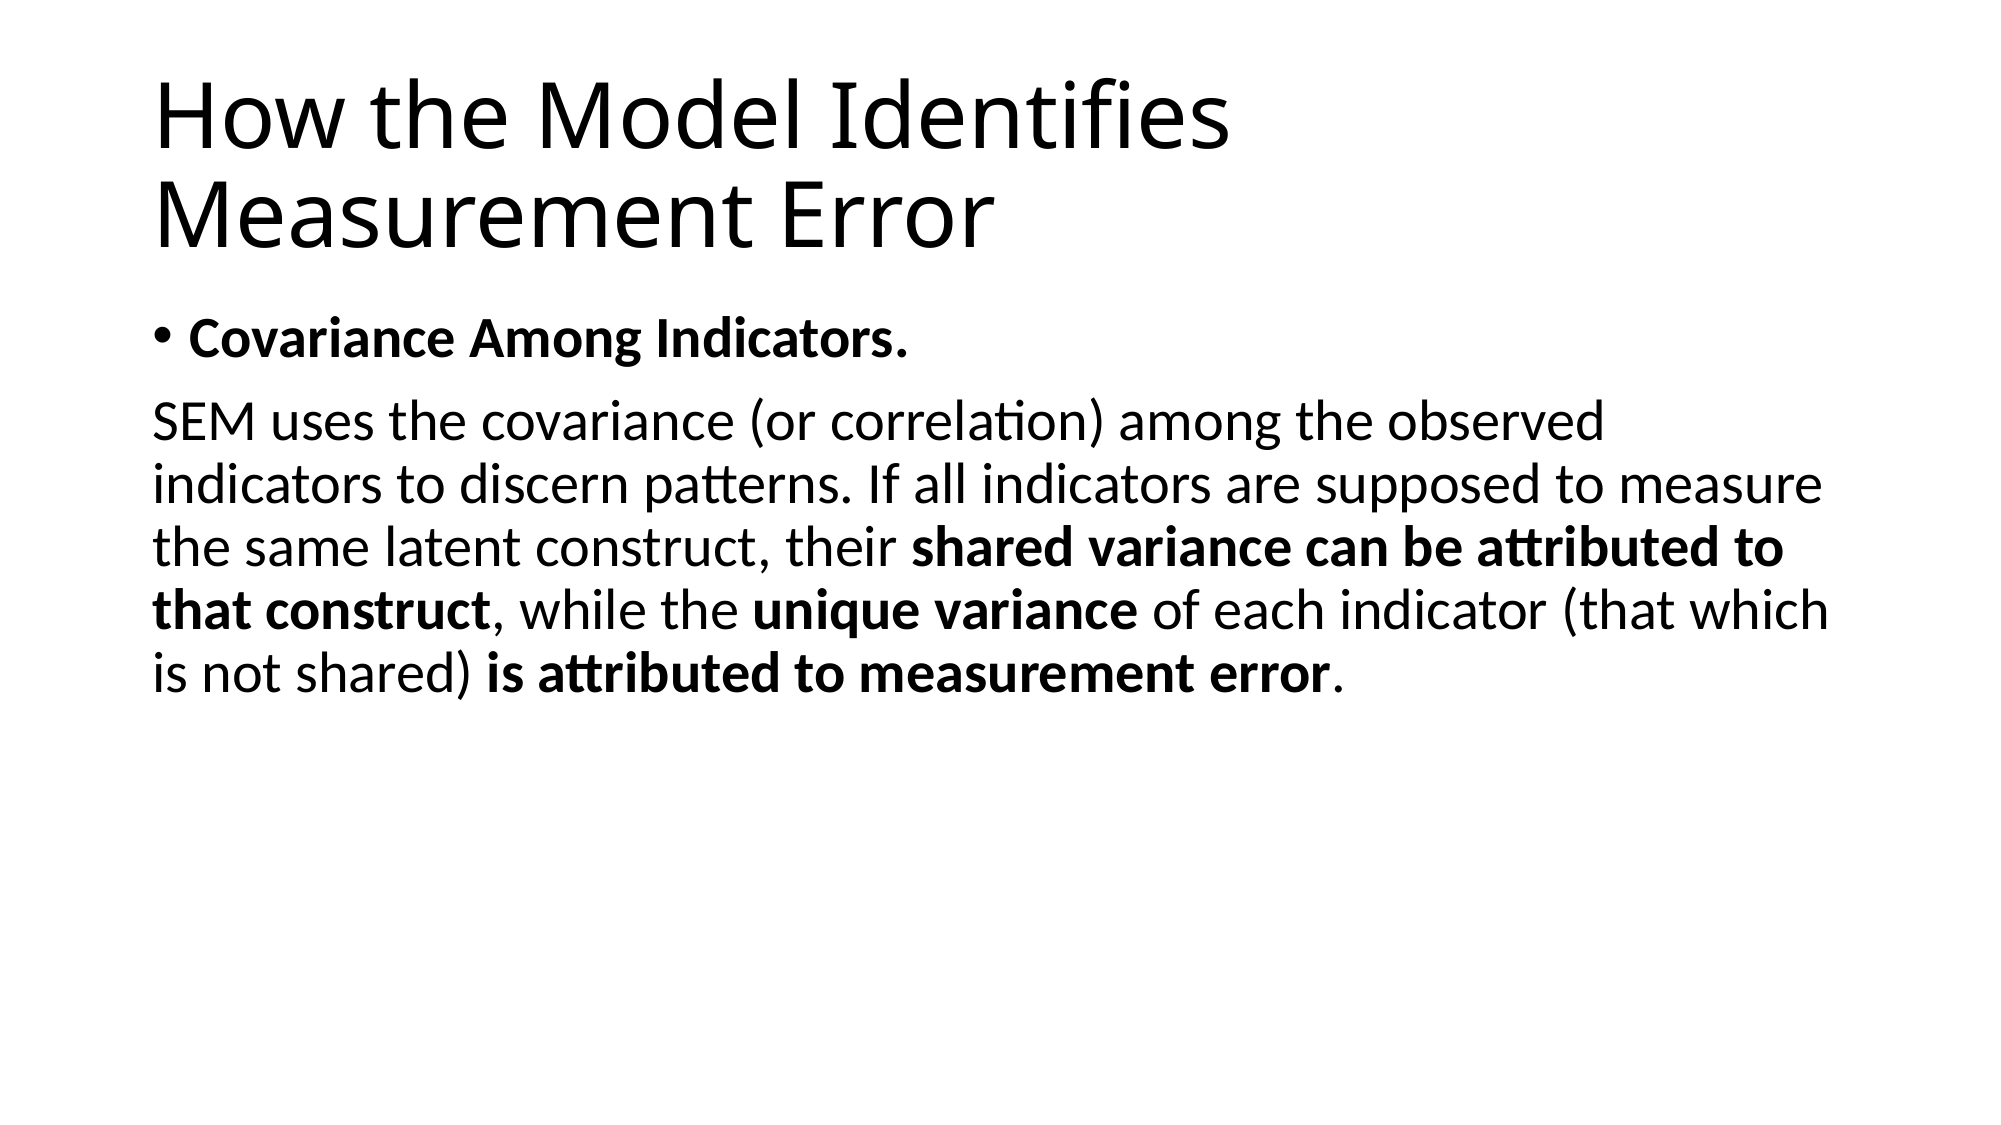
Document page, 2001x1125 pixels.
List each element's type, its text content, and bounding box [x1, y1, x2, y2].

list Covariance Among Indicators. SEM uses the covariance (or correlation) among the observed indicators to discern patterns. If all indicators are supposed to measure the same latent construct, their shared variance can be attributed to that construct, while the unique variance of each indicator (that which is not shared) is attributed to measurement error. [137, 299, 1863, 1014]
title How the Model Identifies Measurement Error [137, 59, 1863, 278]
